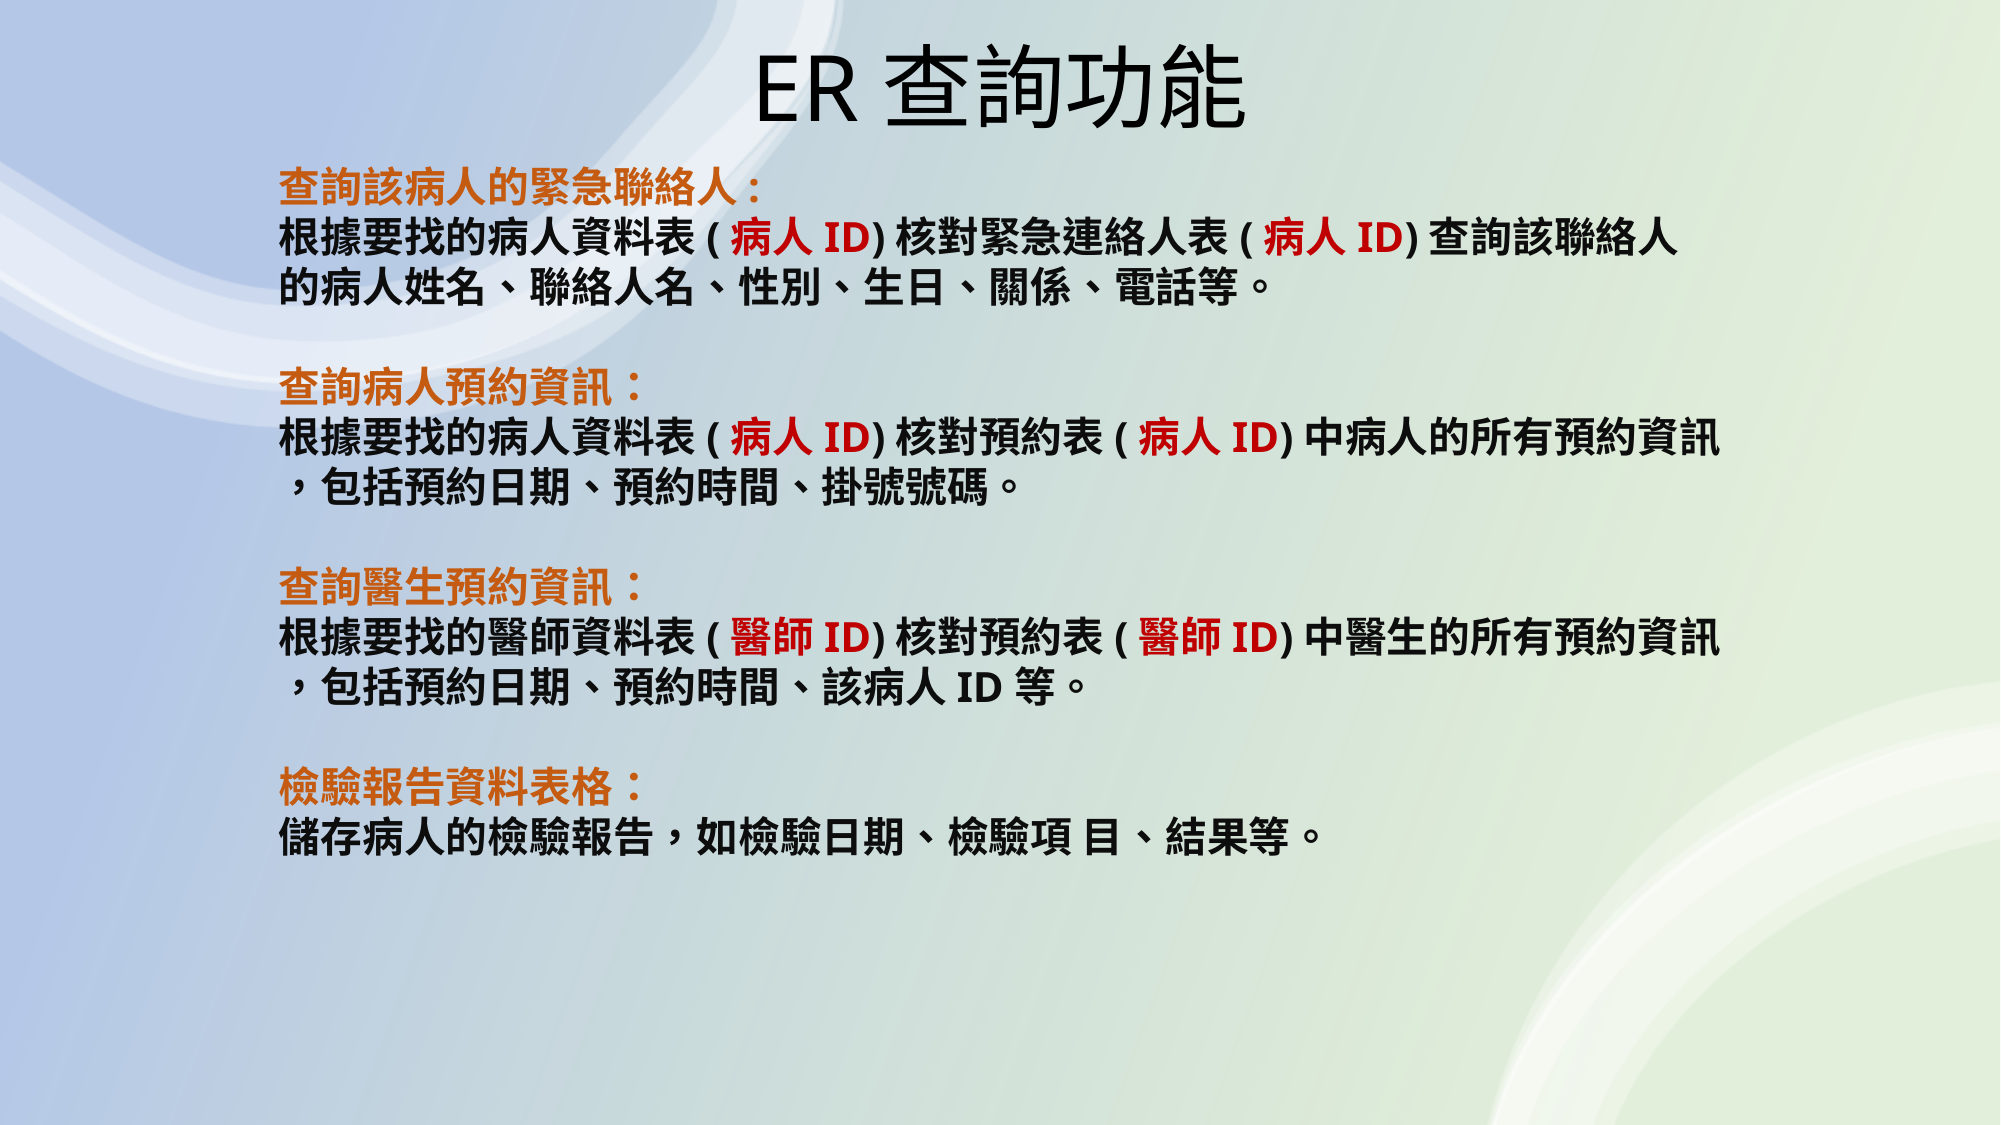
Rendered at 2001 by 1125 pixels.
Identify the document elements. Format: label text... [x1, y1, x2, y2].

text_box 查詢該病人的緊急聯絡人: 根據要找的病人資料表(病人ID)核對緊急連絡人表(病人ID)查詢該聯絡人 的病人姓名、聯絡人名、性別、生日、關係、電話等。 查詢病人預約資訊： 根據要找的病人資料表(病人ID)核對預約表(病人ID)中病人的所有預約資訊 ，包括預約日期、預約時間、掛號號碼。 查詢醫生預約資訊： 根據要找的醫師資料表(醫師ID)核對預約表(醫師ID)中醫生的所有預約資訊 ，包括預約日期、預約時間、該病人ID等。 檢驗報告資料表格： 儲存病人的檢驗報告，如檢驗日期、檢驗項 目、結果等。 [264, 153, 1736, 964]
title ER查詢功能 [137, 13, 1863, 171]
picture [0, 0, 2001, 1125]
